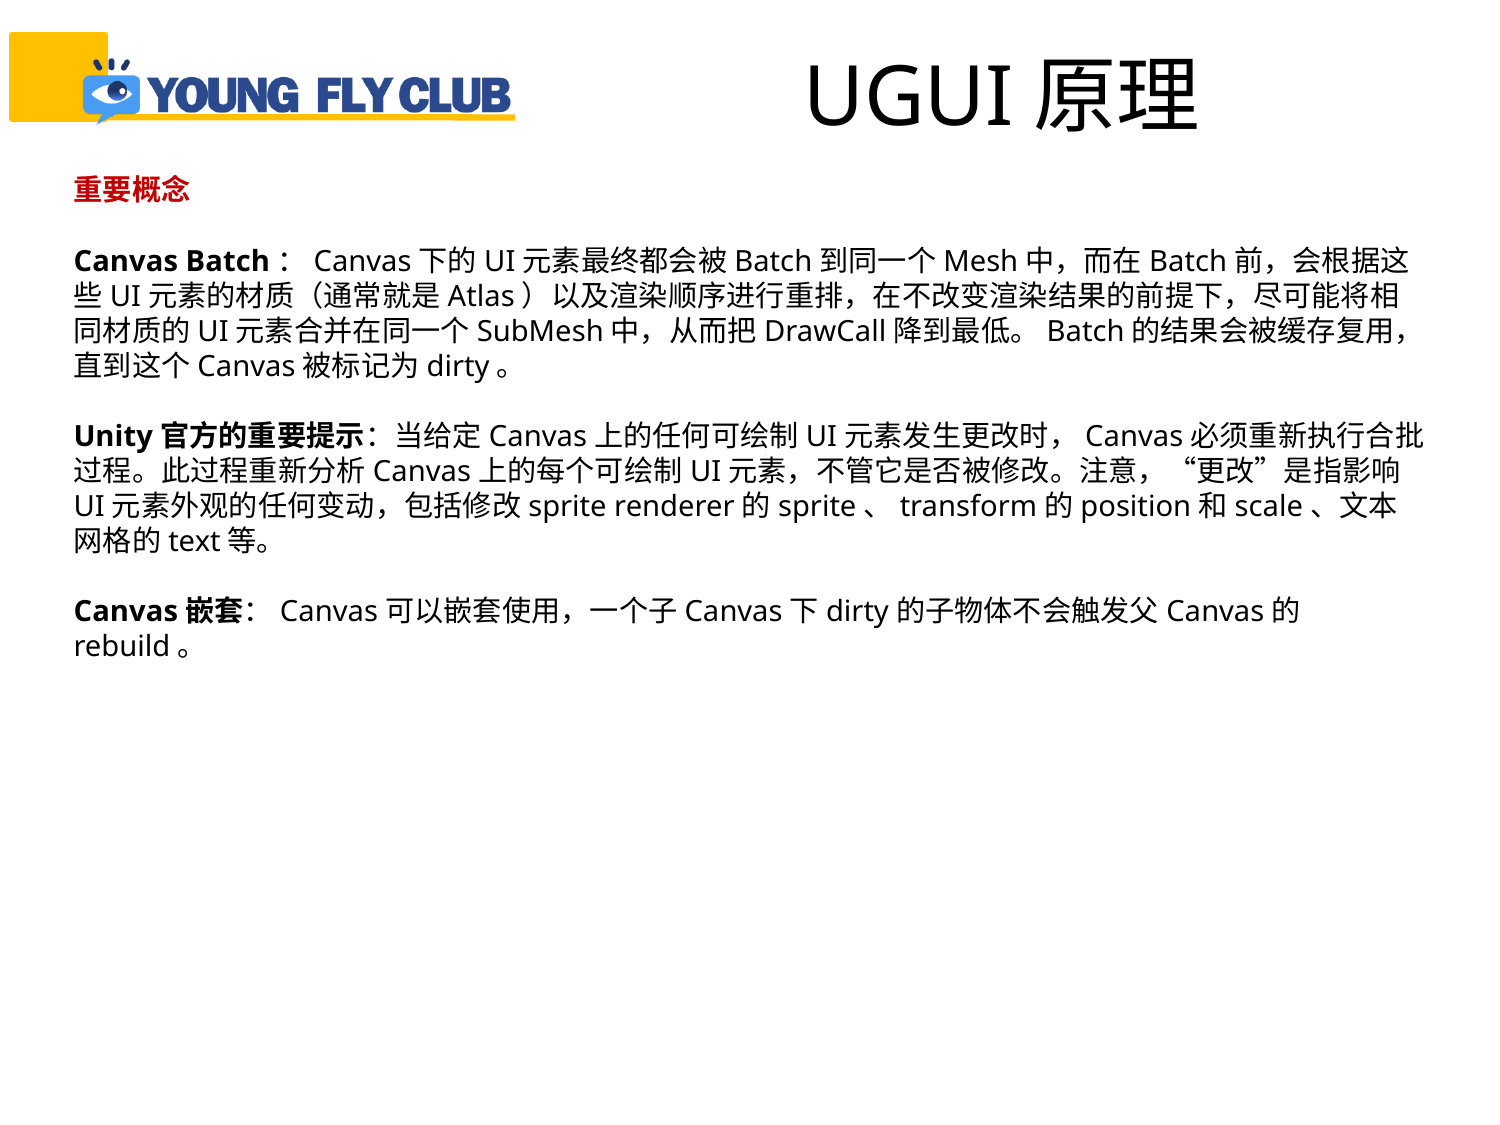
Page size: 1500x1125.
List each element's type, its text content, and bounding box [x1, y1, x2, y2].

picture [70, 43, 525, 141]
text_box 重要概念 Canvas Batch：Canvas下的UI元素最终都会被Batch到同一个Mesh中，而在Batch前，会根据这些UI元素的材质（通常就是Atlas）以及渲染顺序进行重排，在不改变渲染结果的前提下，尽可能将相同材质的UI元素合并在同一个SubMesh中，从而把DrawCall降到最低。Batch的结果会被缓存复用，直到这个Canvas被标记为dirty。 Unity官方的重要提示：当给定Canvas上的任何可绘制UI元素发生更改时，Canvas必须重新执行合批过程。此过程重新分析Canvas上的每个可绘制UI元素，不管它是否被修改。注意，“更改”是指影响UI元素外观的任何变动，包括修改sprite renderer的sprite、transform的position和scale、文本网格的text等。 Canvas嵌套：Canvas可以嵌套使用，一个子Canvas下dirty的子物体不会触发父Canvas的rebuild。 [58, 164, 1442, 1090]
text_box UGUI原理 [525, 33, 1479, 154]
